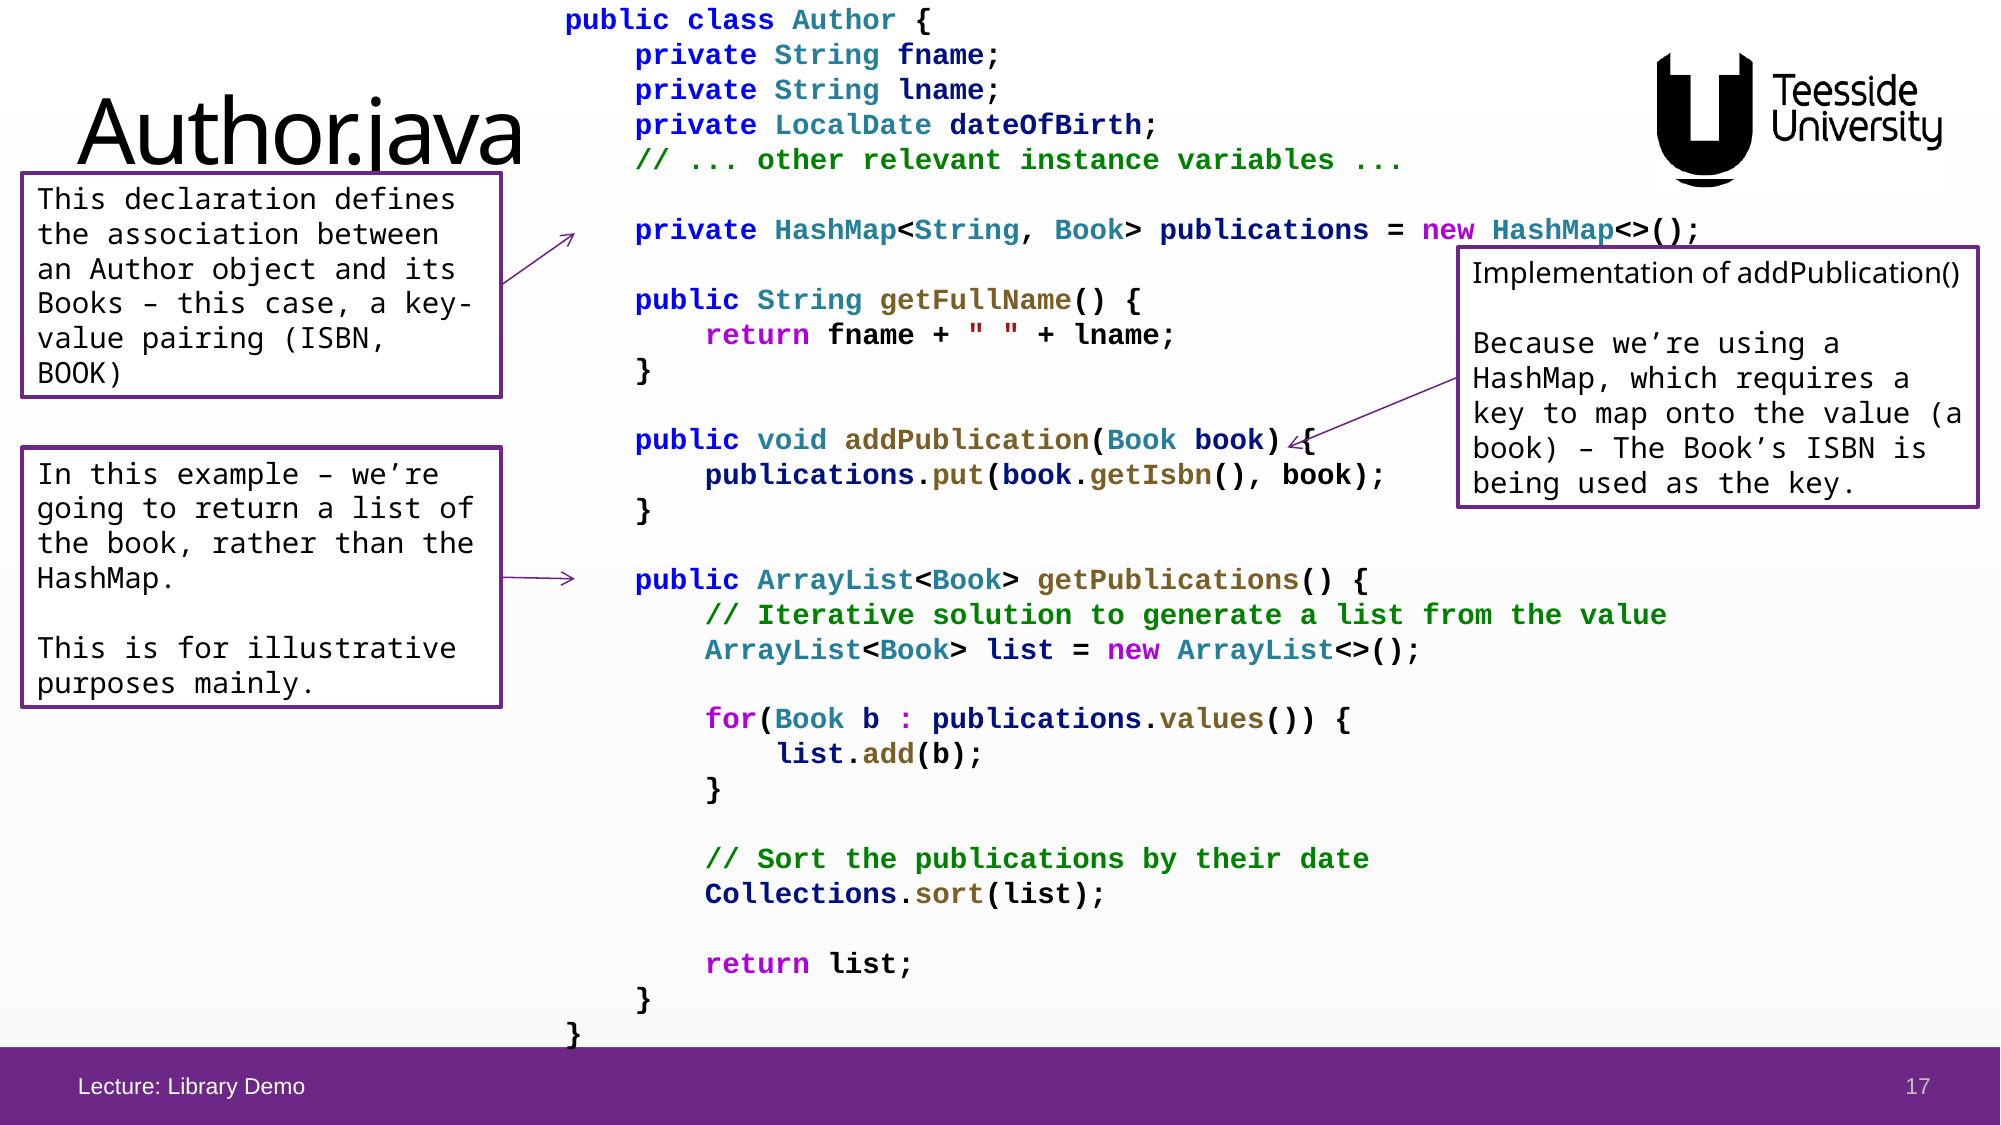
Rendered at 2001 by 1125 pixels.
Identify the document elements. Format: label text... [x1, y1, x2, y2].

text_box In this example – we’re going to return a list of the book, rather than the HashMap. This is for illustrative purposes mainly. [20, 445, 503, 709]
text_box 17 [1833, 1068, 1946, 1103]
text_box public class Author { private String fname; private String lname; private LocalDate dateOfBirth; // ... other relevant instance variables ... private HashMap<String, Book> publications = new HashMap<>(); public String getFullName() { return fname + " " + lname; } public void addPublication(Book book) { publications.put(book.getIsbn(), book); } public ArrayList<Book> getPublications() { // Iterative solution to generate a list from the value ArrayList<Book> list = new ArrayList<>(); for(Book b : publications.values()) { list.add(b); } // Sort the publications by their date Collections.sort(list); return list; } } [549, 0, 2000, 1057]
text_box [501, 232, 576, 269]
text_box This declaration defines the association between an Author object and its Books – this case, a key-value pairing (ISBN, BOOK) [20, 171, 503, 399]
text_box Implementation of addPublication() Because we’re using a HashMap, which requires a key to map onto the value (a book) – The Book’s ISBN is being used as the key. [1456, 245, 1980, 509]
title Author.java [62, 59, 549, 191]
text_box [1287, 378, 1459, 448]
text_box Lecture: Library Demo [62, 1068, 1811, 1103]
